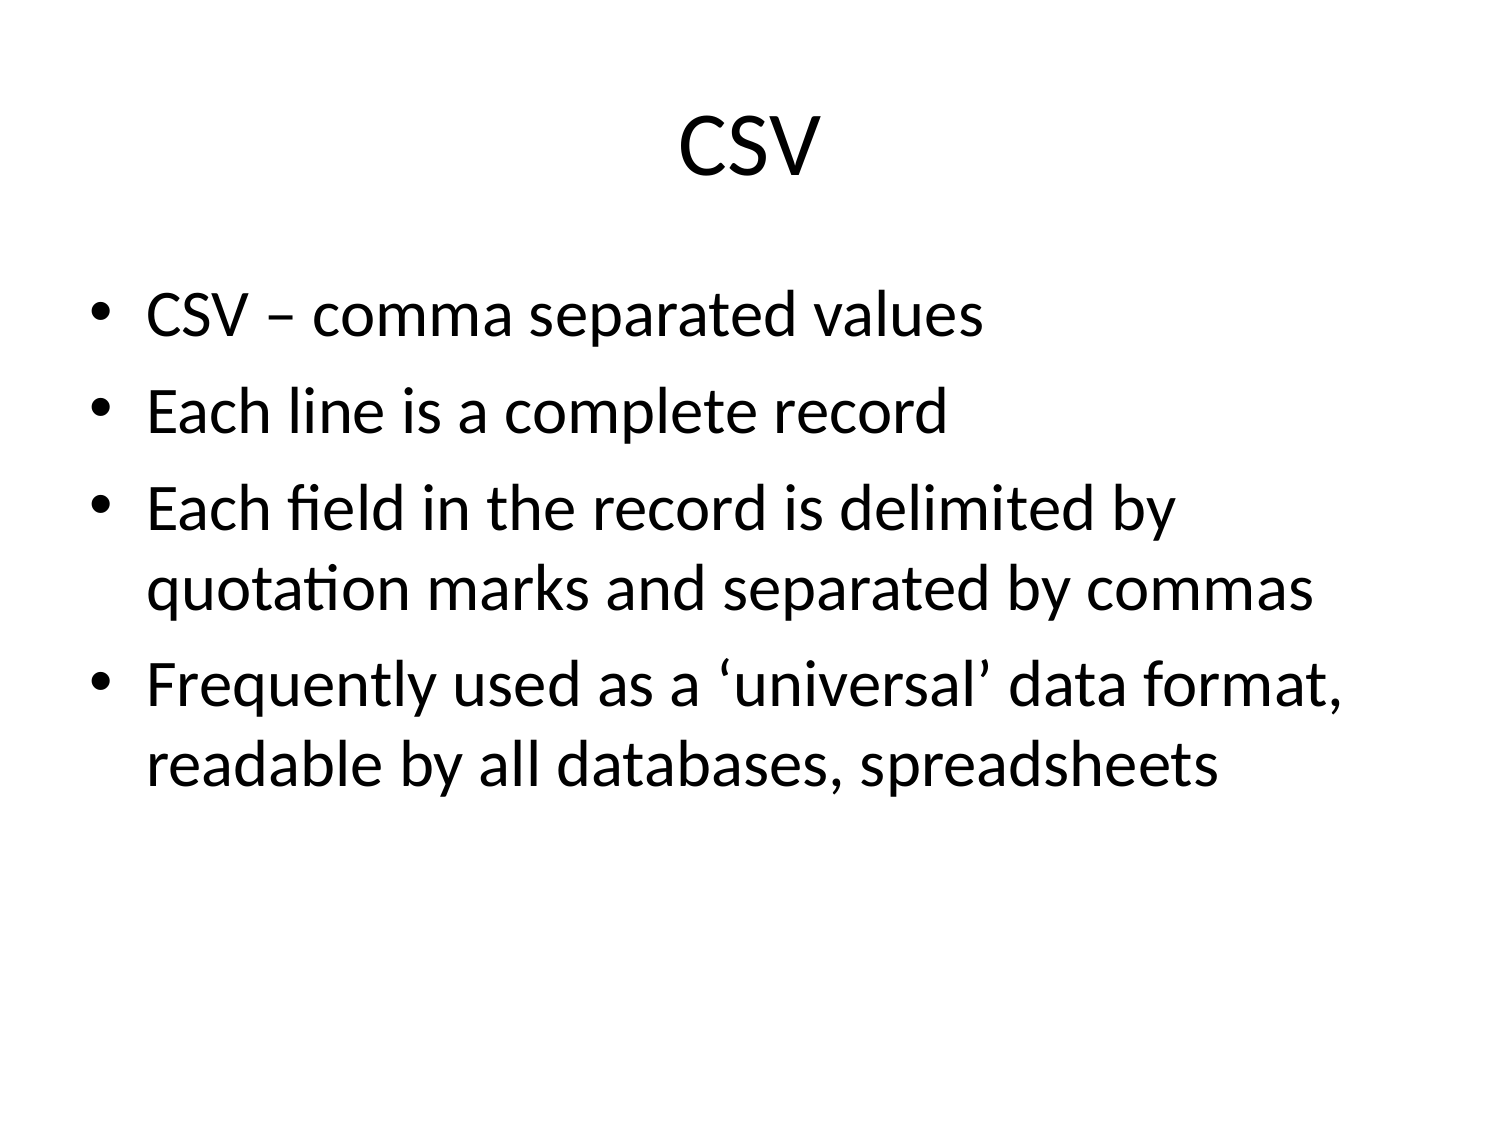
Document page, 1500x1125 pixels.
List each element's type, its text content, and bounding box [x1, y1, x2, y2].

text_box CSV – comma separated values Each line is a complete record Each field in the record is delimited by quotation marks and separated by commas Frequently used as a ‘universal’ data format, readable by all databases, spreadsheets [75, 262, 1425, 1005]
title CSV [75, 45, 1425, 233]
